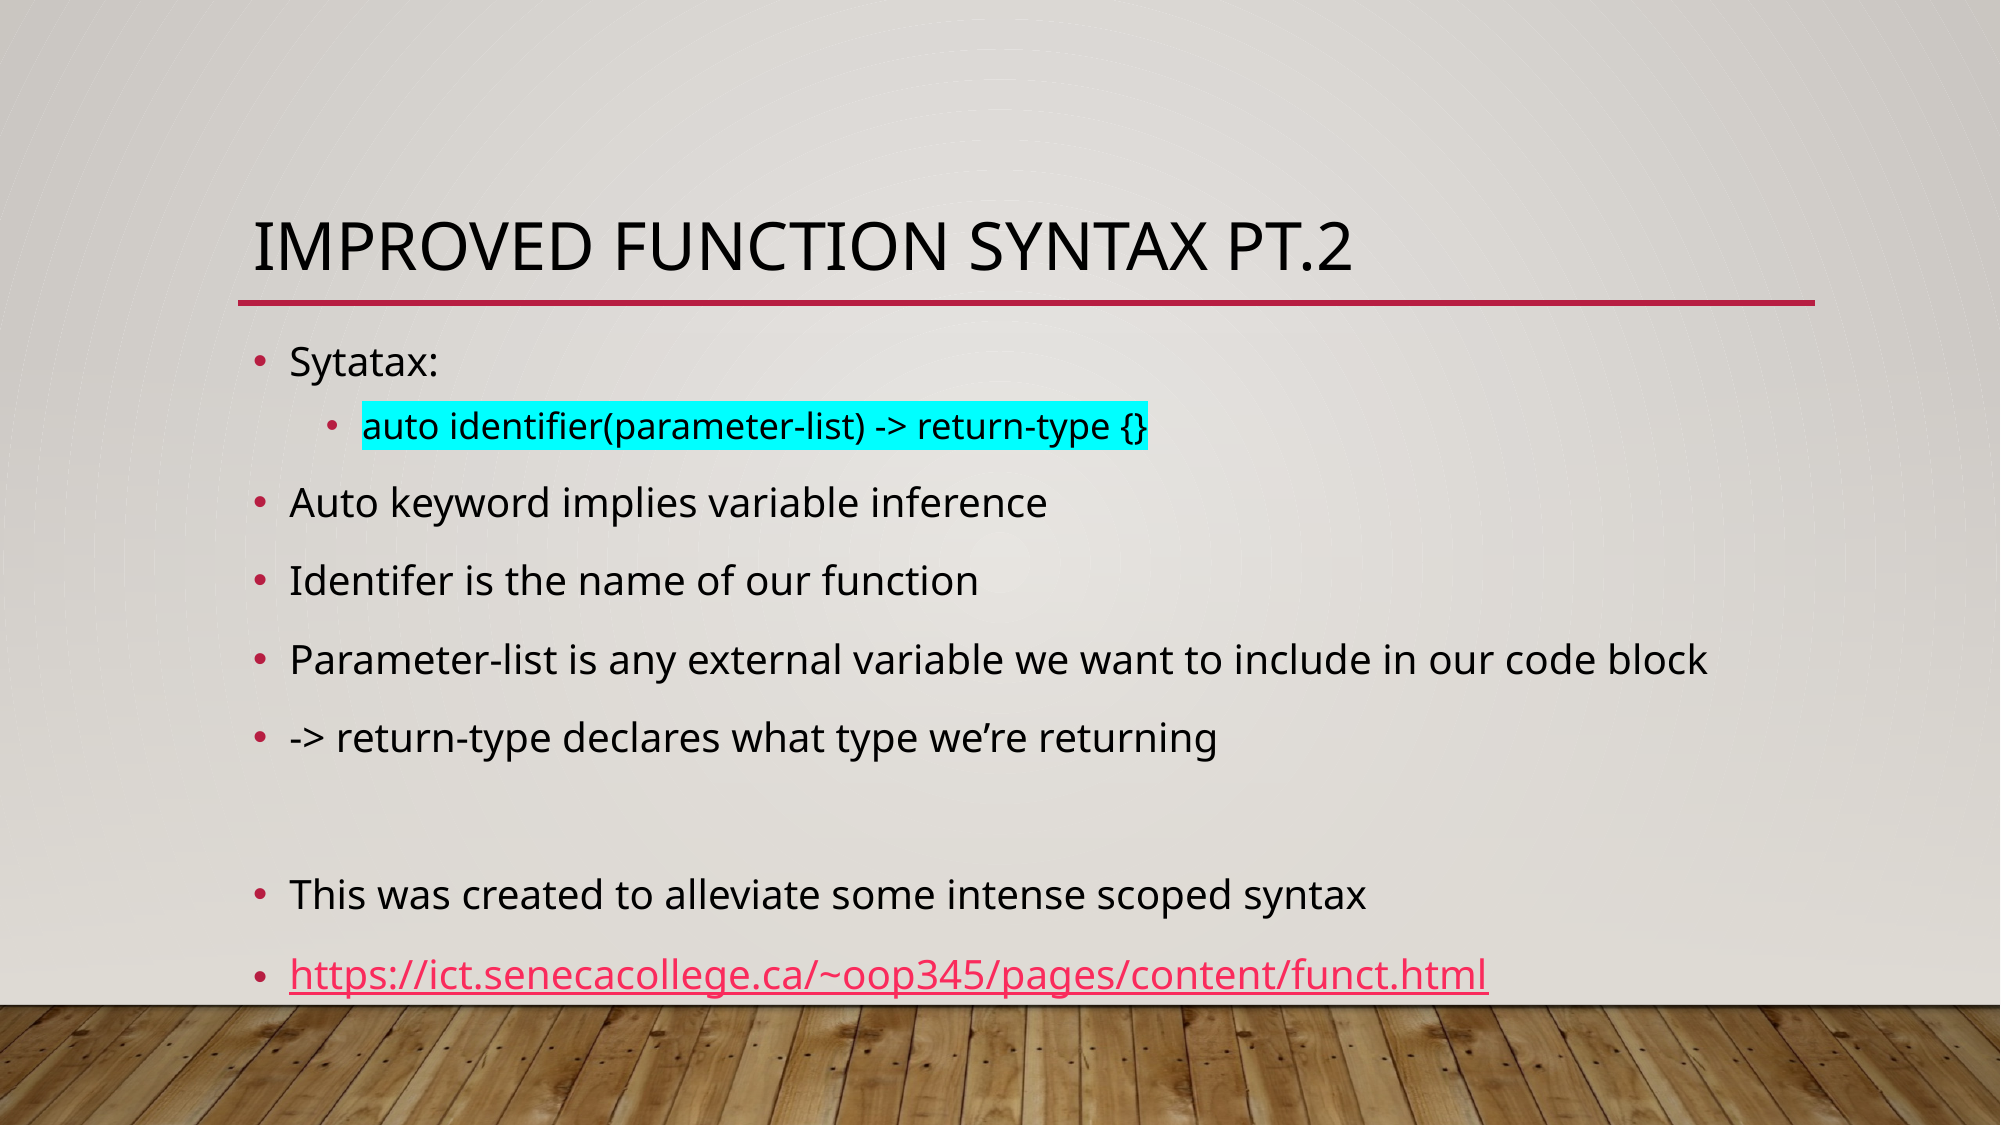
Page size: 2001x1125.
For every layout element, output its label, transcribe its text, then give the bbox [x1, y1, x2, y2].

list Sytatax: auto identifier(parameter-list) -> return-type {} Auto keyword implies variable inference Identifer is the name of our function Parameter-list is any external variable we want to include in our code block -> return-type declares what type we’re returning This was created to alleviate some intense scoped syntax https://ict.senecacollege.ca/~oop345/pages/content/funct.html [238, 319, 1814, 1014]
picture [0, 1005, 2000, 1125]
title Improved Function Syntax pt.2 [238, 205, 1814, 305]
